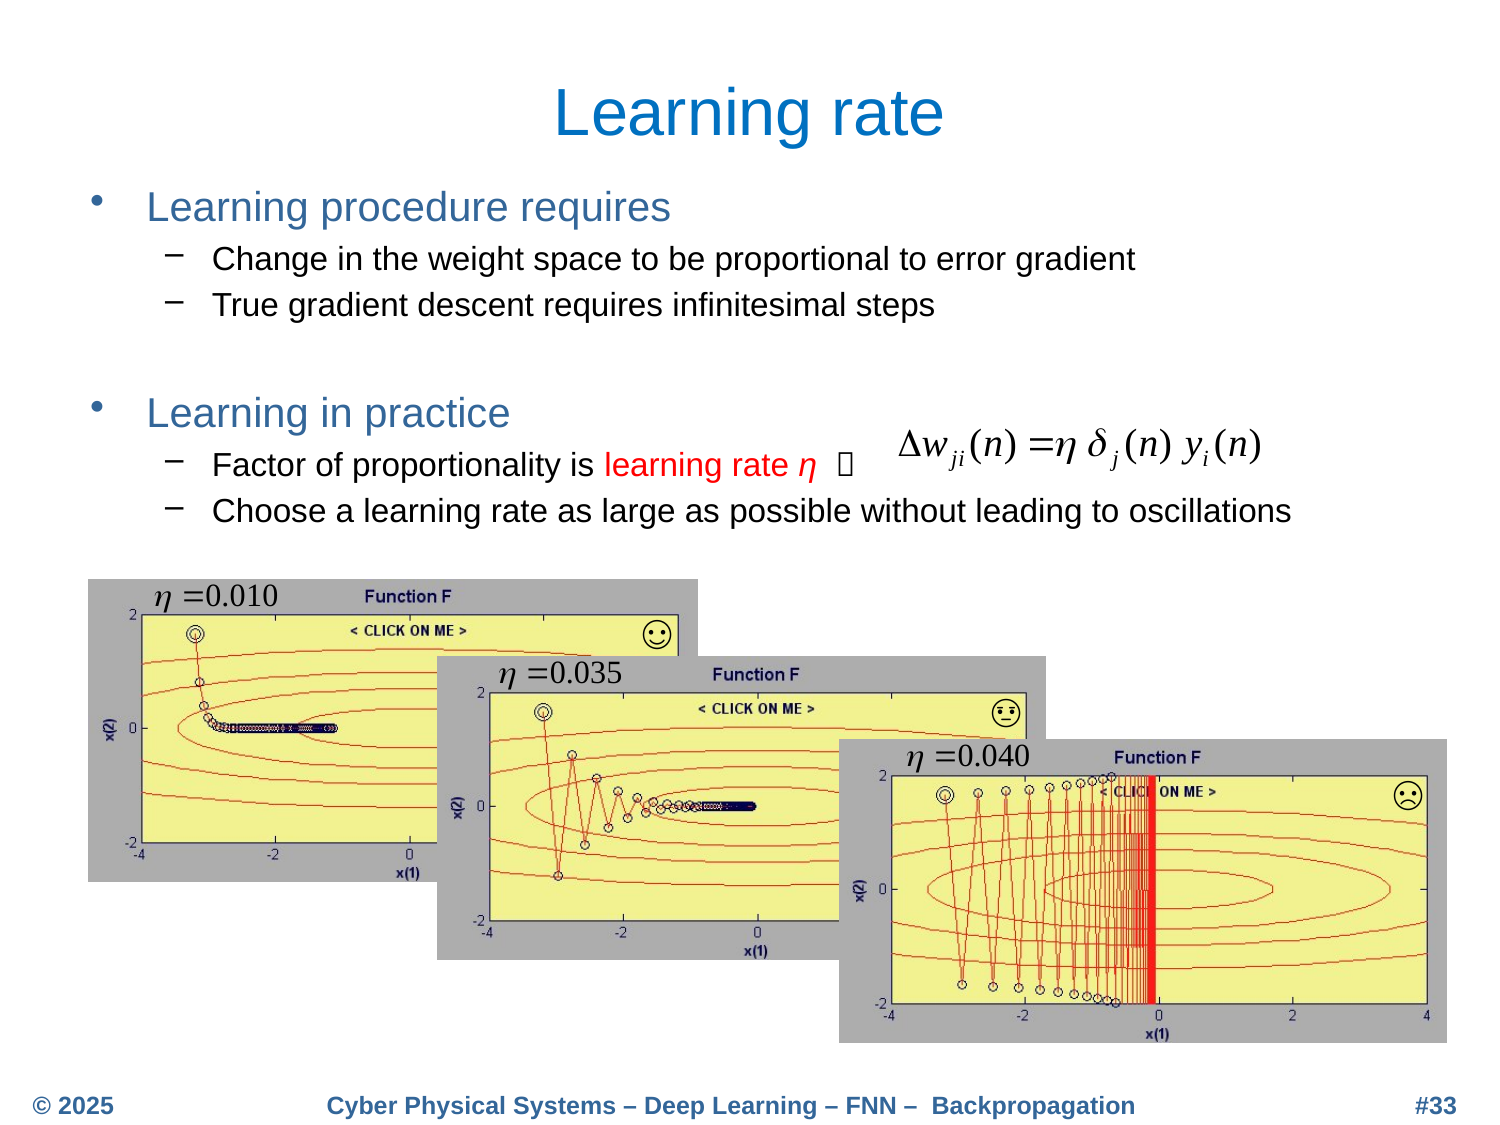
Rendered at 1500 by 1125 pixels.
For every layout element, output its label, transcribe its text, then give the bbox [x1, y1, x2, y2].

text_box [902, 736, 1035, 781]
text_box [150, 576, 283, 621]
slide_number #33 [1200, 1082, 1473, 1118]
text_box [495, 653, 627, 698]
title Learning rate [74, 44, 1426, 172]
footer Cyber Physical Systems – Deep Learning – FNN – Backpropagation [265, 1082, 1200, 1125]
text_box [891, 413, 1271, 480]
list Learning procedure requires Change in the weight space to be proportional to error gradient True gradient descent requires infinitesimal steps Learning in practice Factor of proportionality is learning rate η  Choose a learning rate as large as possible without leading to oscillations [74, 172, 1426, 1048]
slide_number © 2025 [17, 1082, 265, 1125]
picture [88, 579, 1447, 1043]
